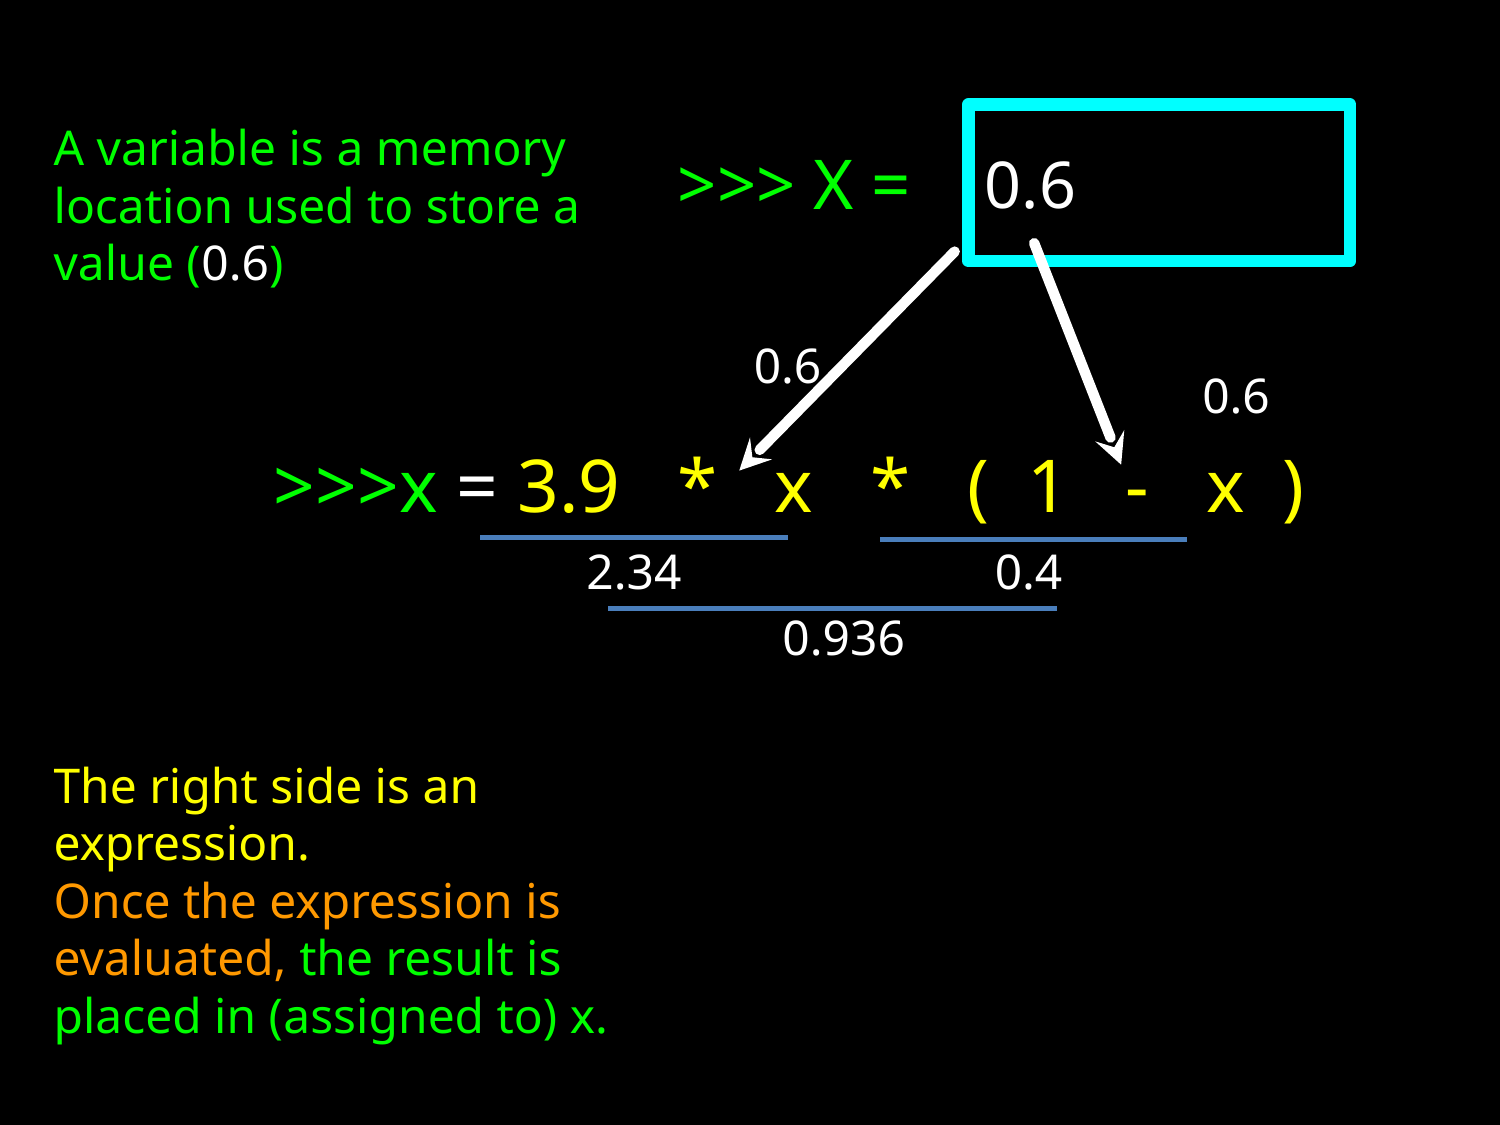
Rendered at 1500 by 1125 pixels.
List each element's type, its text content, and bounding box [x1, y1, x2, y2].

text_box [608, 597, 1058, 675]
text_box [879, 531, 1188, 609]
text_box 0.6 [1187, 355, 1286, 433]
text_box >>>x = 3.9 * x * ( 1 - x ) [274, 426, 1404, 540]
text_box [480, 531, 788, 609]
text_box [1033, 242, 1122, 465]
text_box The right side is an expression. Once the expression is evaluated, the result is placed in (assigned to) x. [53, 796, 706, 1002]
text_box >>> X = [660, 128, 947, 236]
text_box 0.6 [968, 104, 1351, 261]
text_box A variable is a memory location used to store a value (0.6) [53, 133, 661, 275]
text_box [738, 251, 955, 471]
